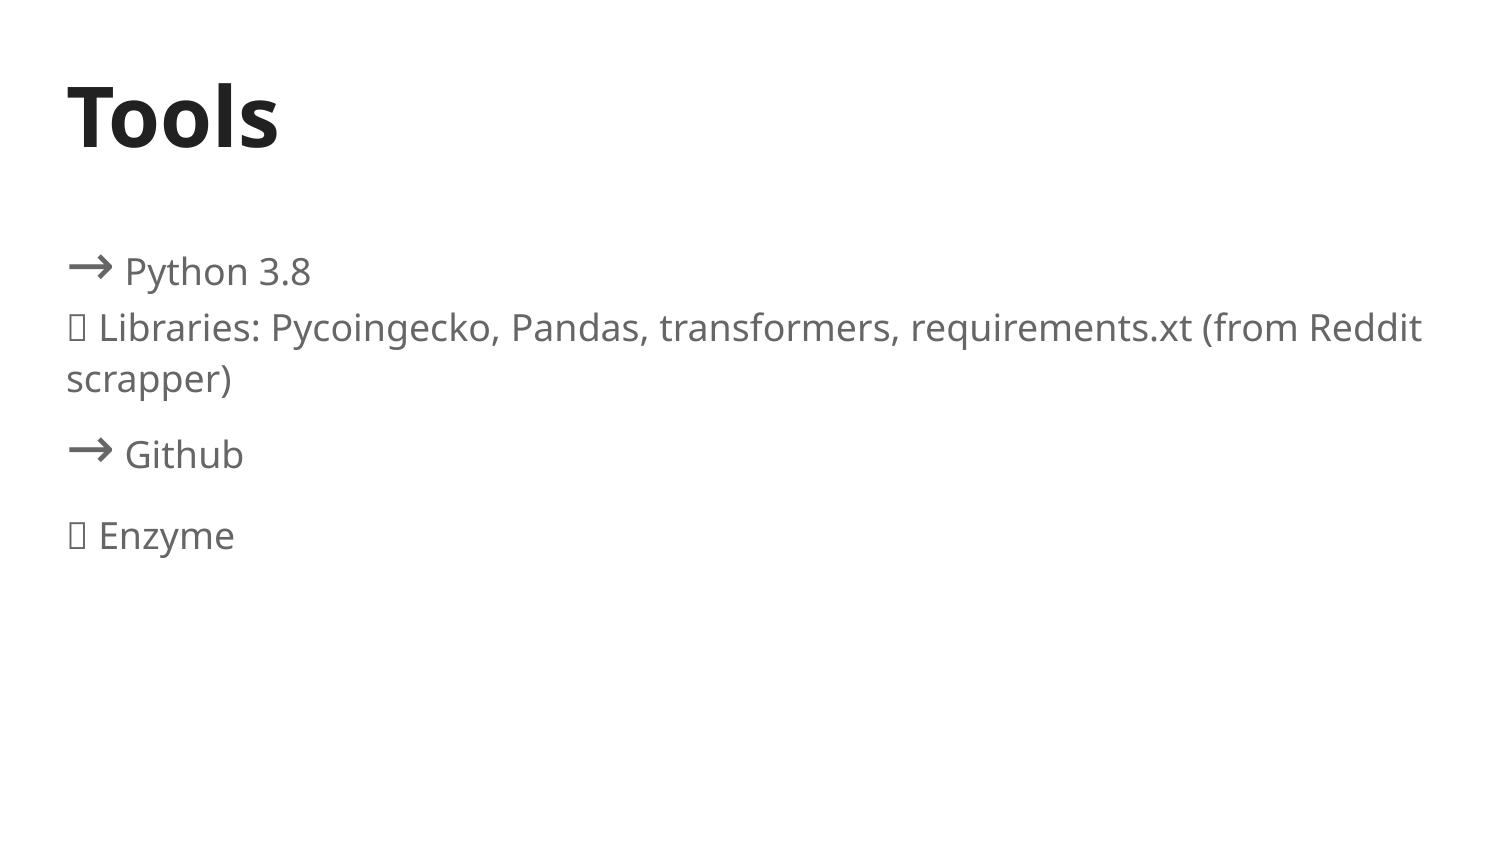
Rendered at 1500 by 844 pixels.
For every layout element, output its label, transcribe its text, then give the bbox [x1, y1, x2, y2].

list → Python 3.8  Libraries: Pycoingecko, Pandas, transformers, requirements.xt (from Reddit scrapper) → Github  Enzyme [51, 201, 1449, 750]
title Tools [51, 48, 1449, 180]
